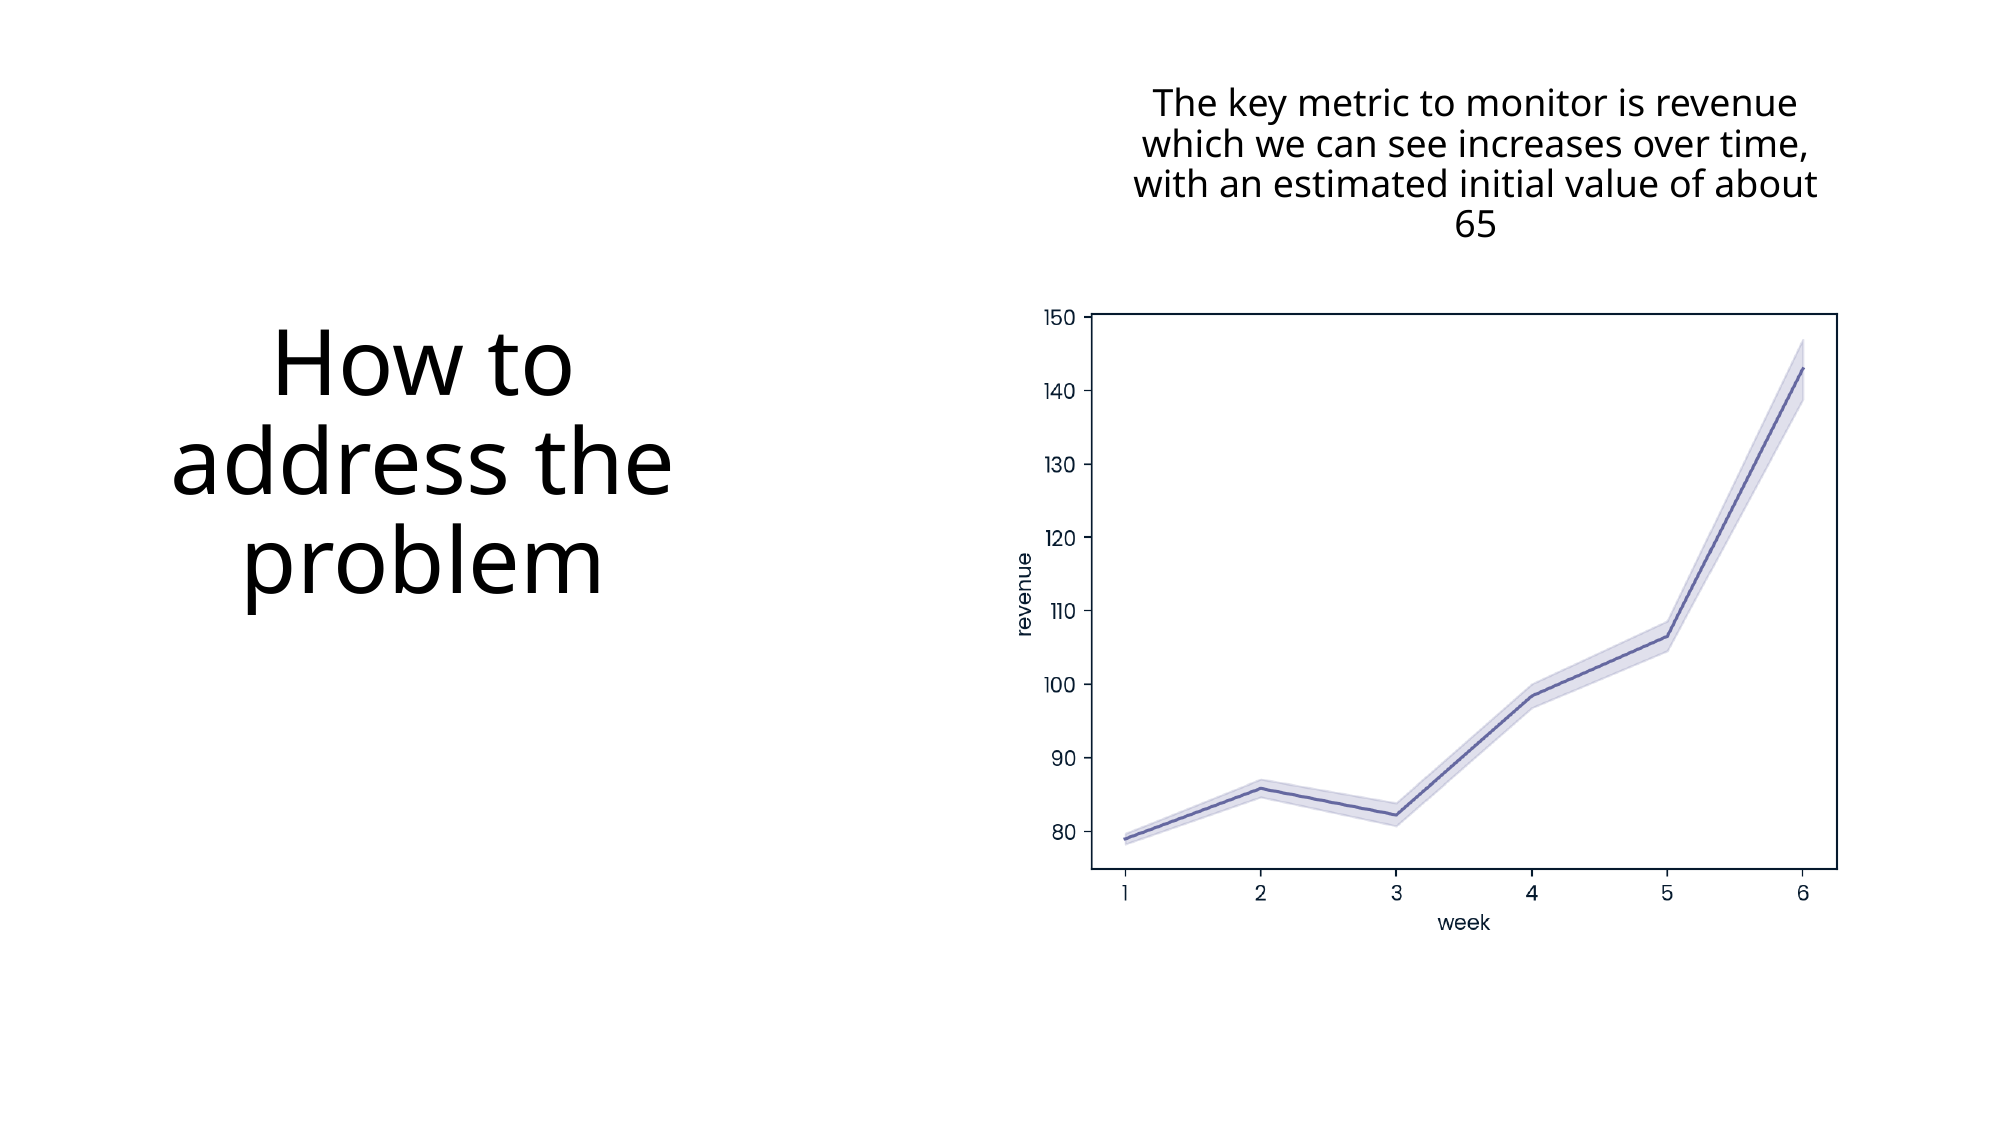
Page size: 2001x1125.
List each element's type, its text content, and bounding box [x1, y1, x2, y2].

title How to address the problem [126, 162, 721, 622]
text_box The key metric to monitor is revenue which we can see increases over time, with an estimated initial value of about 65 [1117, 76, 1835, 264]
picture [999, 293, 1851, 949]
